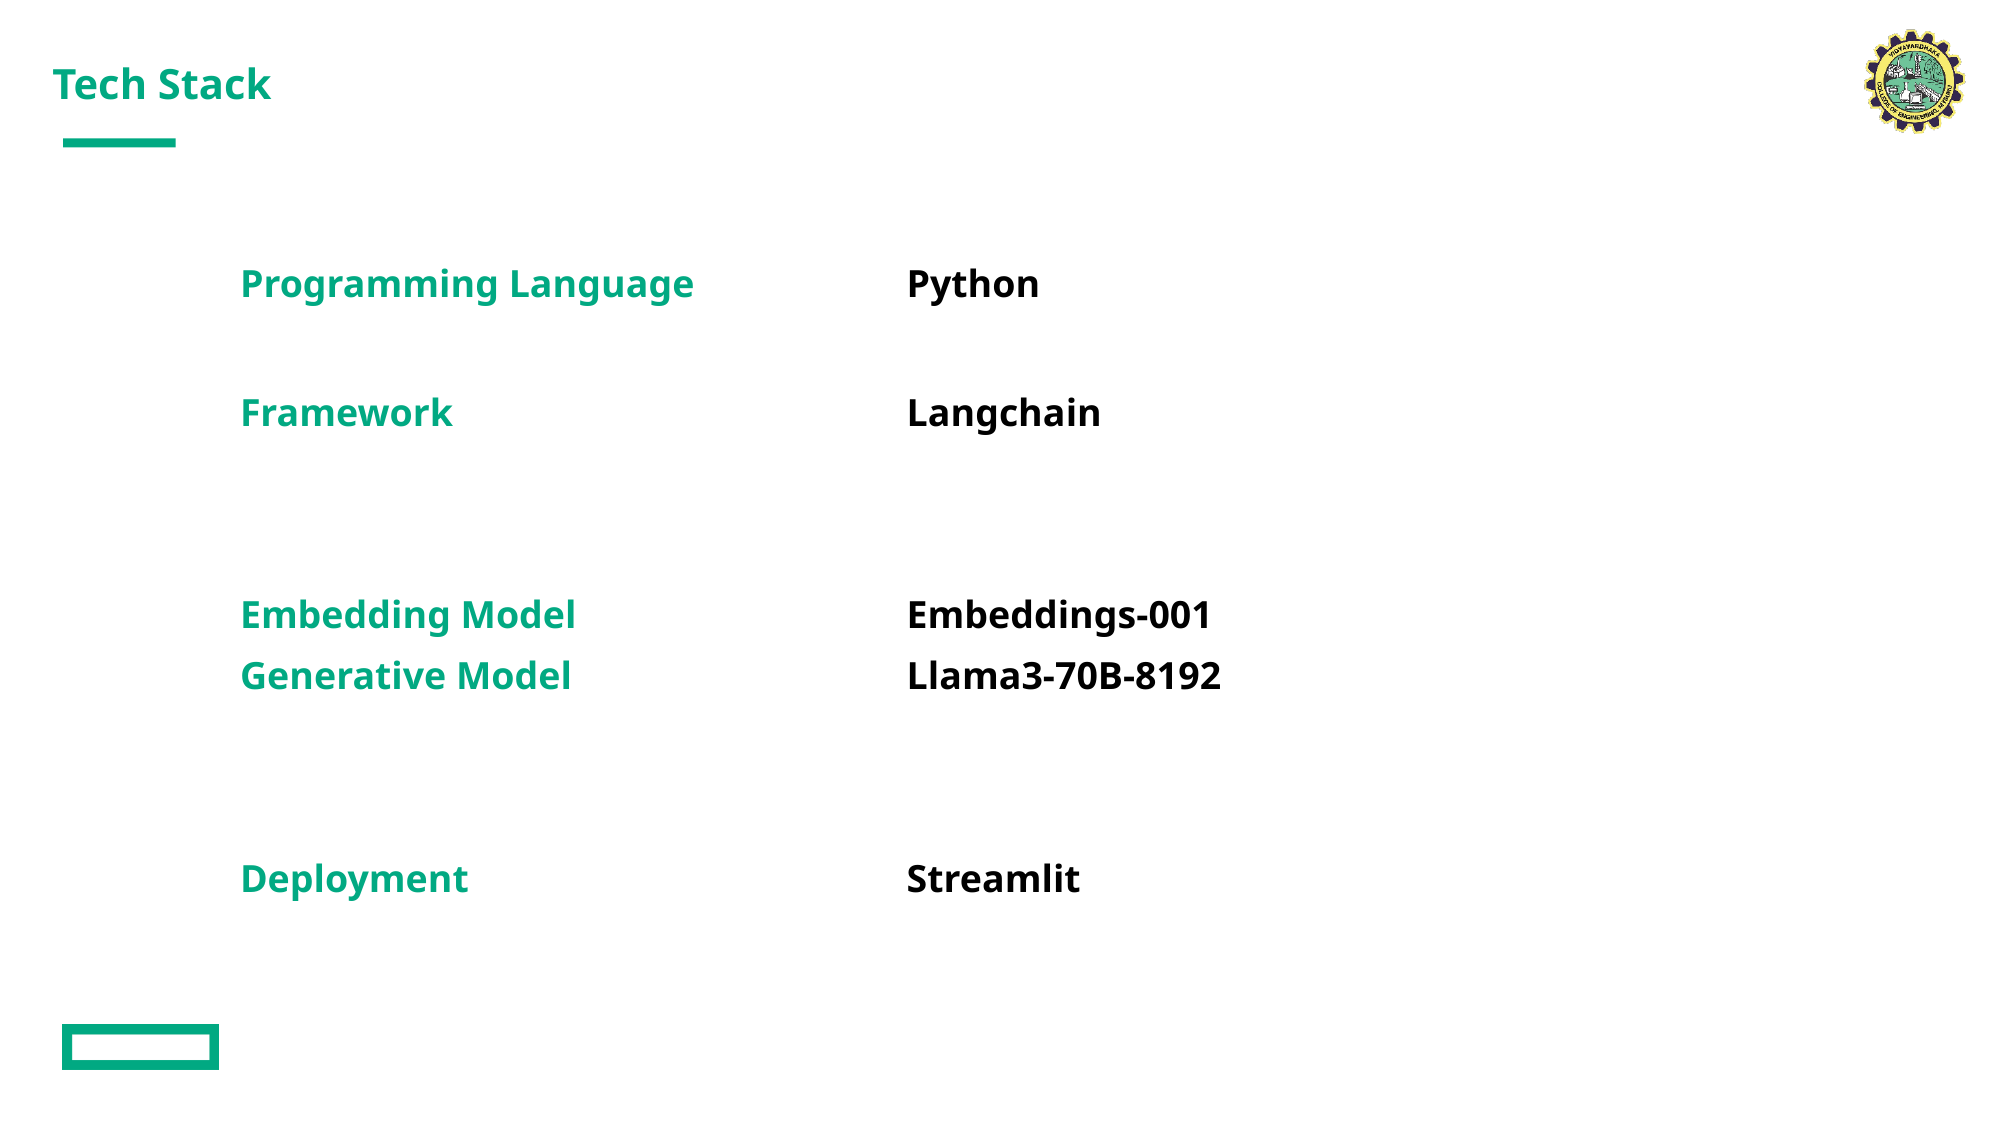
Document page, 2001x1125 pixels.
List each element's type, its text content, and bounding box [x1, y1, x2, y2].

picture [62, 1024, 219, 1070]
picture [1862, 27, 1967, 136]
table_header Framework [225, 379, 892, 440]
table_header Langchain [892, 379, 1558, 440]
table_header Streamlit [892, 845, 1558, 906]
table_header Programming Language [225, 250, 892, 311]
table_cell Llama3-70B-8192 [892, 642, 1558, 703]
table_header Embedding Model [225, 581, 892, 642]
table_header Python [892, 250, 1558, 311]
table_header Embeddings-001 [892, 581, 1558, 642]
table_header Deployment [225, 845, 892, 906]
text_box Tech Stack [37, 50, 1038, 115]
table_cell Generative Model [225, 642, 892, 703]
